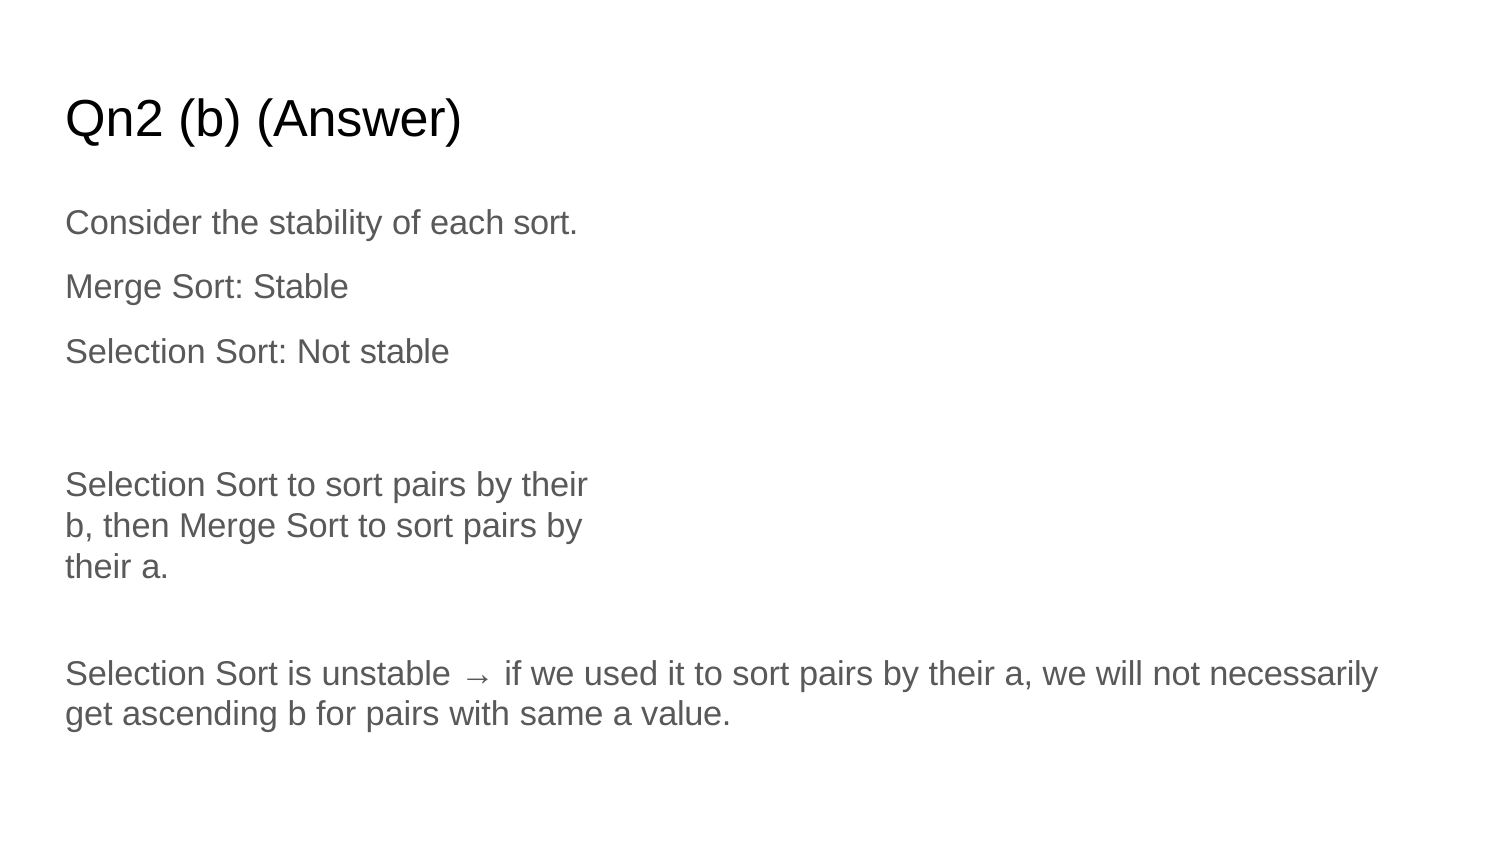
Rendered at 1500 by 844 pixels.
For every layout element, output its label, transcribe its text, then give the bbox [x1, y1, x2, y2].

title Qn2 (b) (Answer) [63, 82, 491, 174]
text_box Consider the stability of each sort. Merge Sort: Stable Selection Sort: Not stable Selection Sort to sort pairs by their b, then Merge Sort to sort pairs by their a. Selection Sort is unstable → if we used it to sort pairs by their a, we will not necessarily get ascending b for pairs with same a value. [63, 174, 1401, 732]
